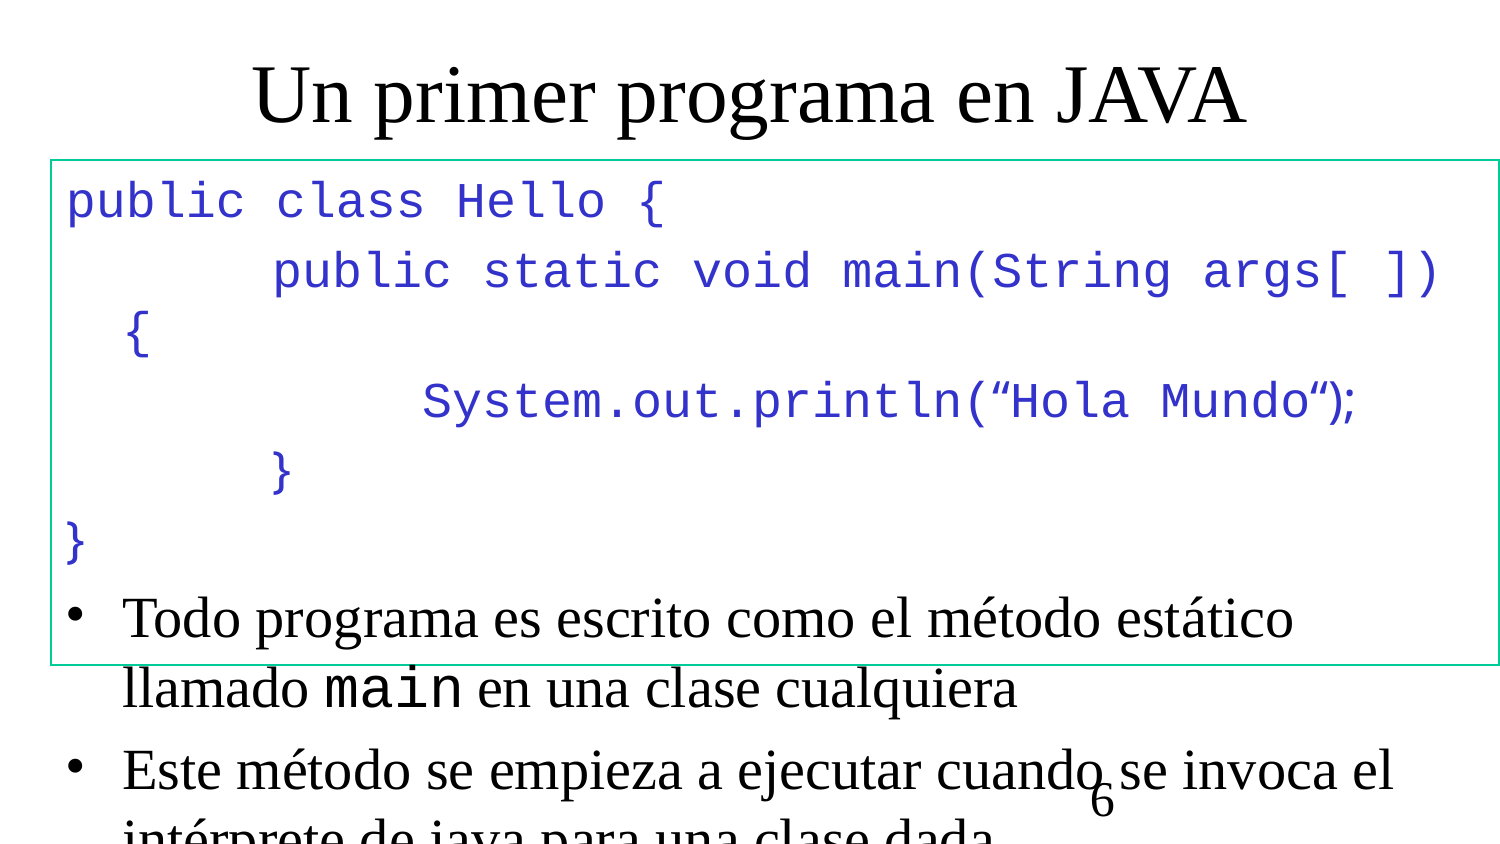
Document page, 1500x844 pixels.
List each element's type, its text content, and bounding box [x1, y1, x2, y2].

list public class Hello { public static void main(String args[ ]) { System.out.println(“Hola Mundo“); } } Todo programa es escrito como el método estático llamado main en una clase cualquiera Este método se empieza a ejecutar cuando se invoca el intérprete de java para una clase dada args es un arreglo de Strings que contiene los parámetros con los que fué invocado el programa. [50, 160, 1499, 665]
slide_number ‹#› [1074, 768, 1388, 826]
title Un primer programa en JAVA [112, 18, 1388, 160]
